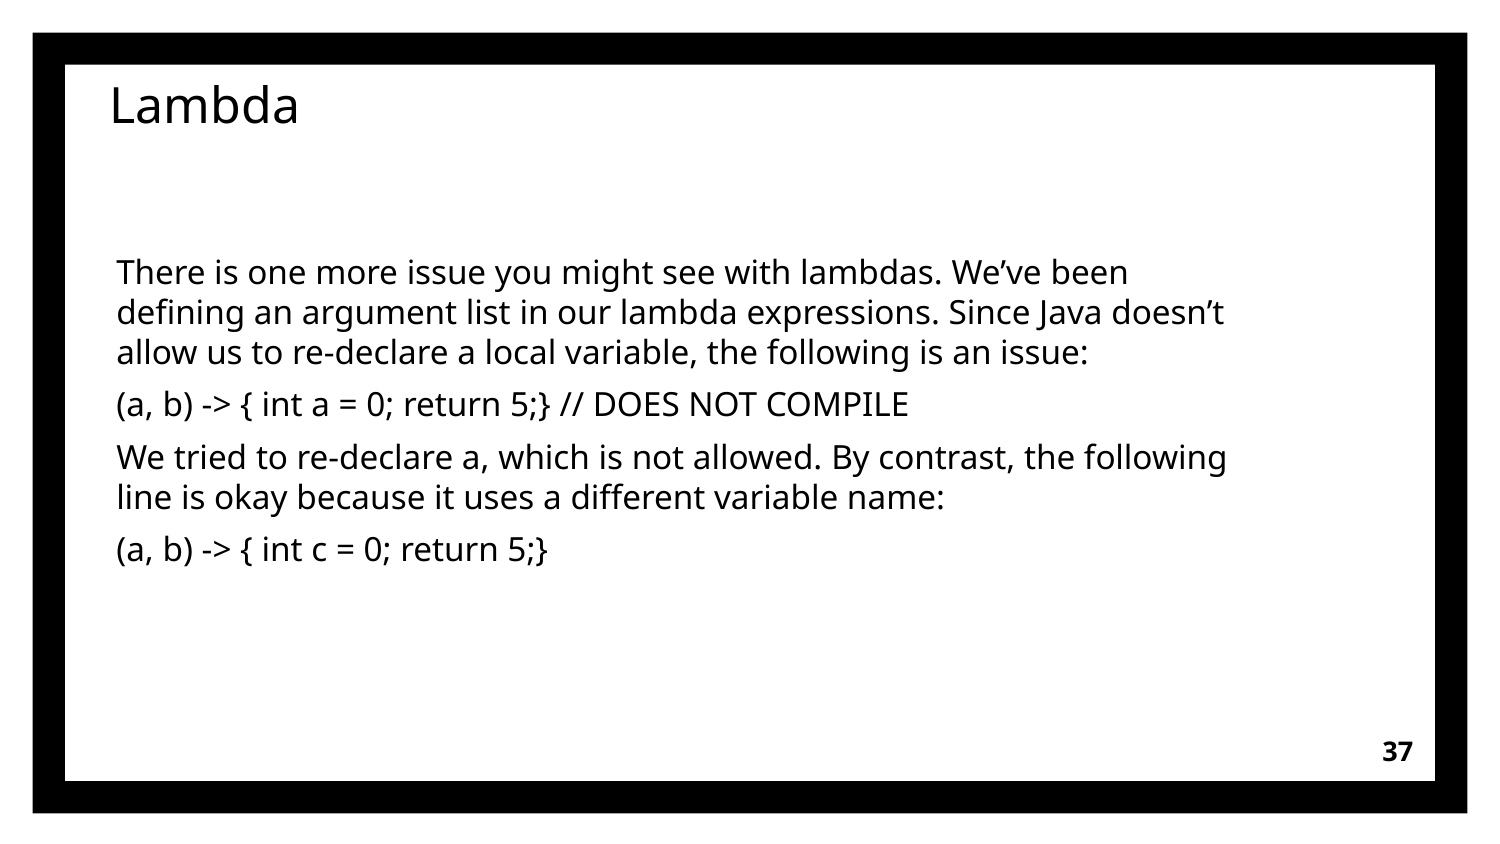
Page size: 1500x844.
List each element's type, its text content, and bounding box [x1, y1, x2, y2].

title Lambda [94, 0, 1291, 149]
slide_number 37 [1338, 720, 1429, 786]
list There is one more issue you might see with lambdas. We’ve been defining an argument list in our lambda expressions. Since Java doesn’t allow us to re-declare a local variable, the following is an issue: (a, b) -> { int a = 0; return 5;} // DOES NOT COMPILE We tried to re-declare a, which is not allowed. By contrast, the following line is okay because it uses a different variable name: (a, b) -> { int c = 0; return 5;} [76, 73, 1265, 415]
